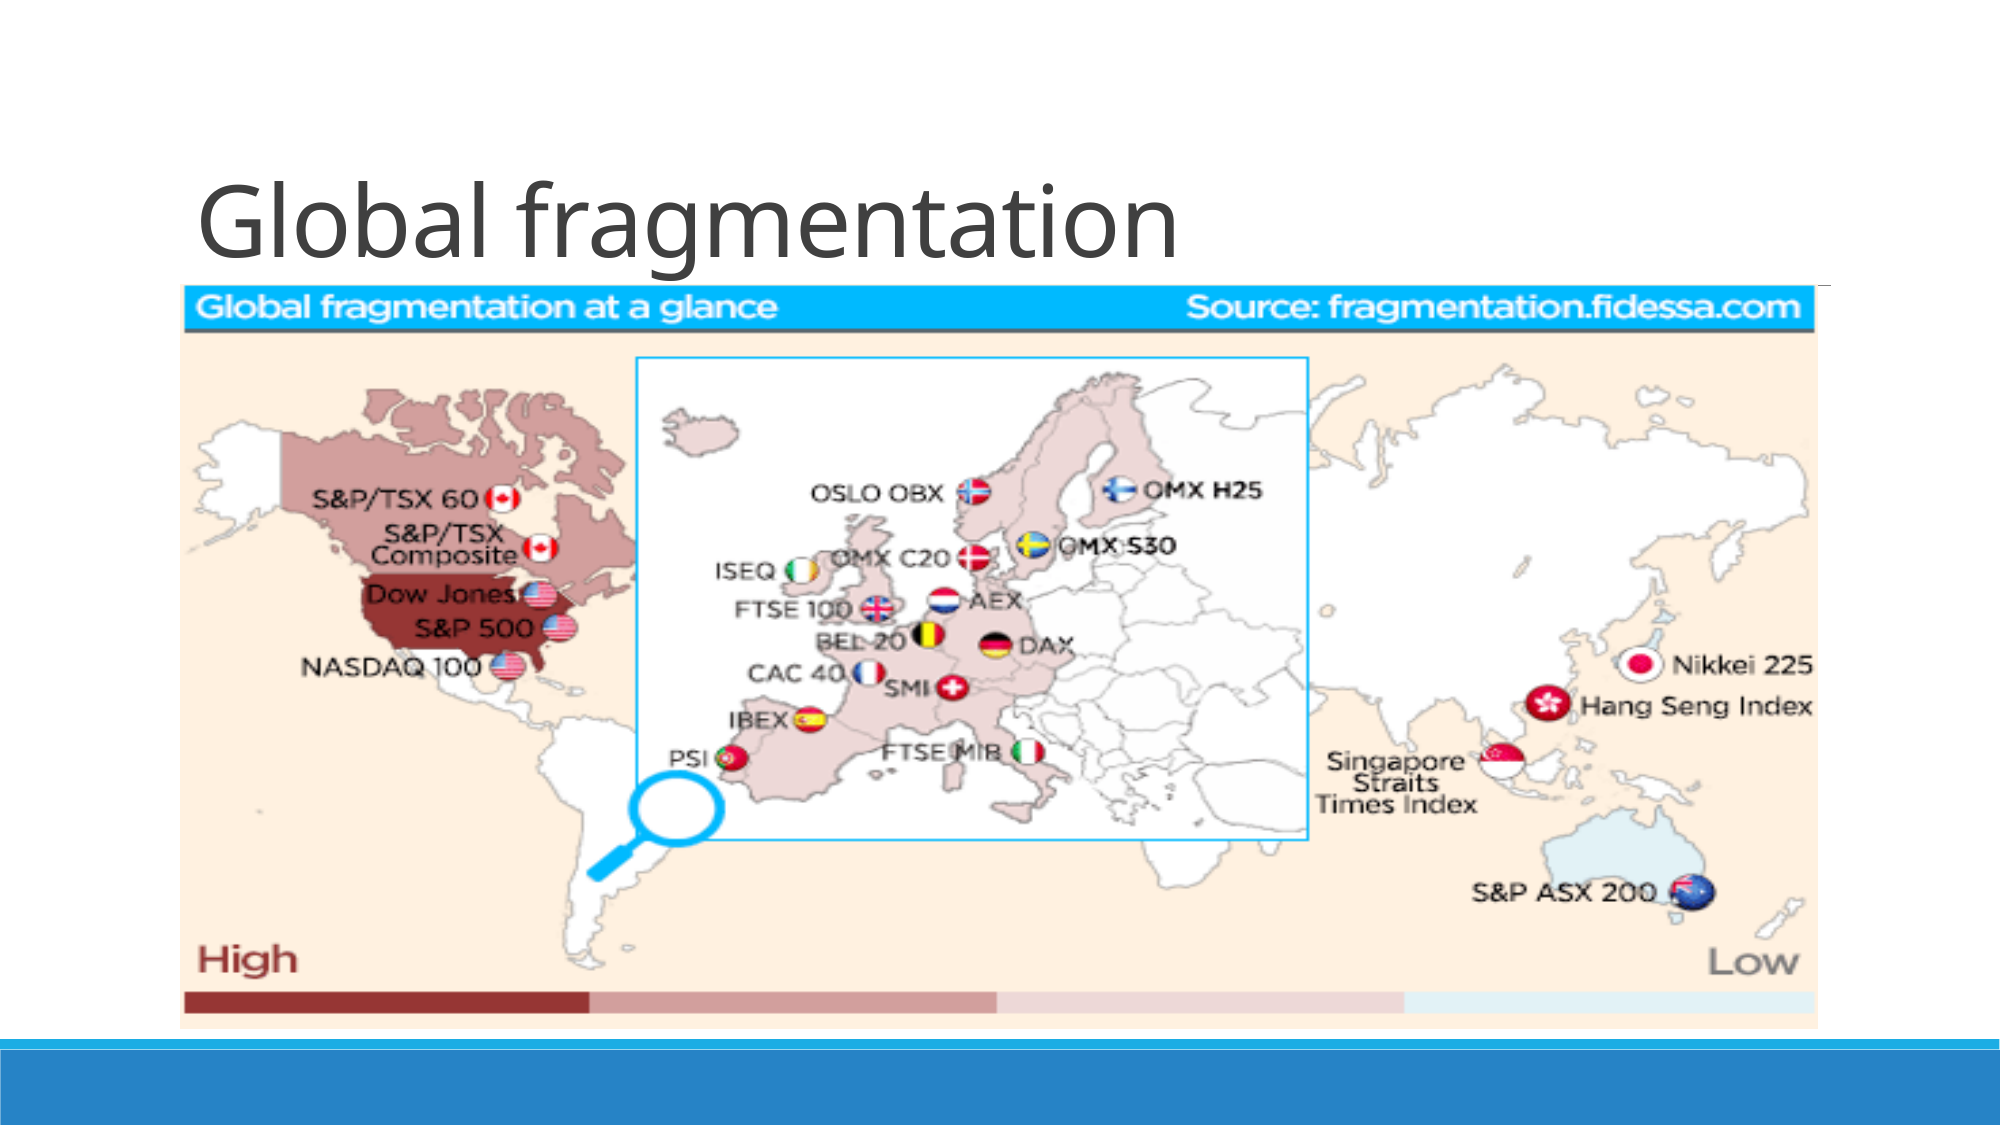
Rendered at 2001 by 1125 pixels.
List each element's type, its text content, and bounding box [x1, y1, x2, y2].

title Global fragmentation [180, 47, 1830, 285]
picture [179, 284, 1818, 1029]
